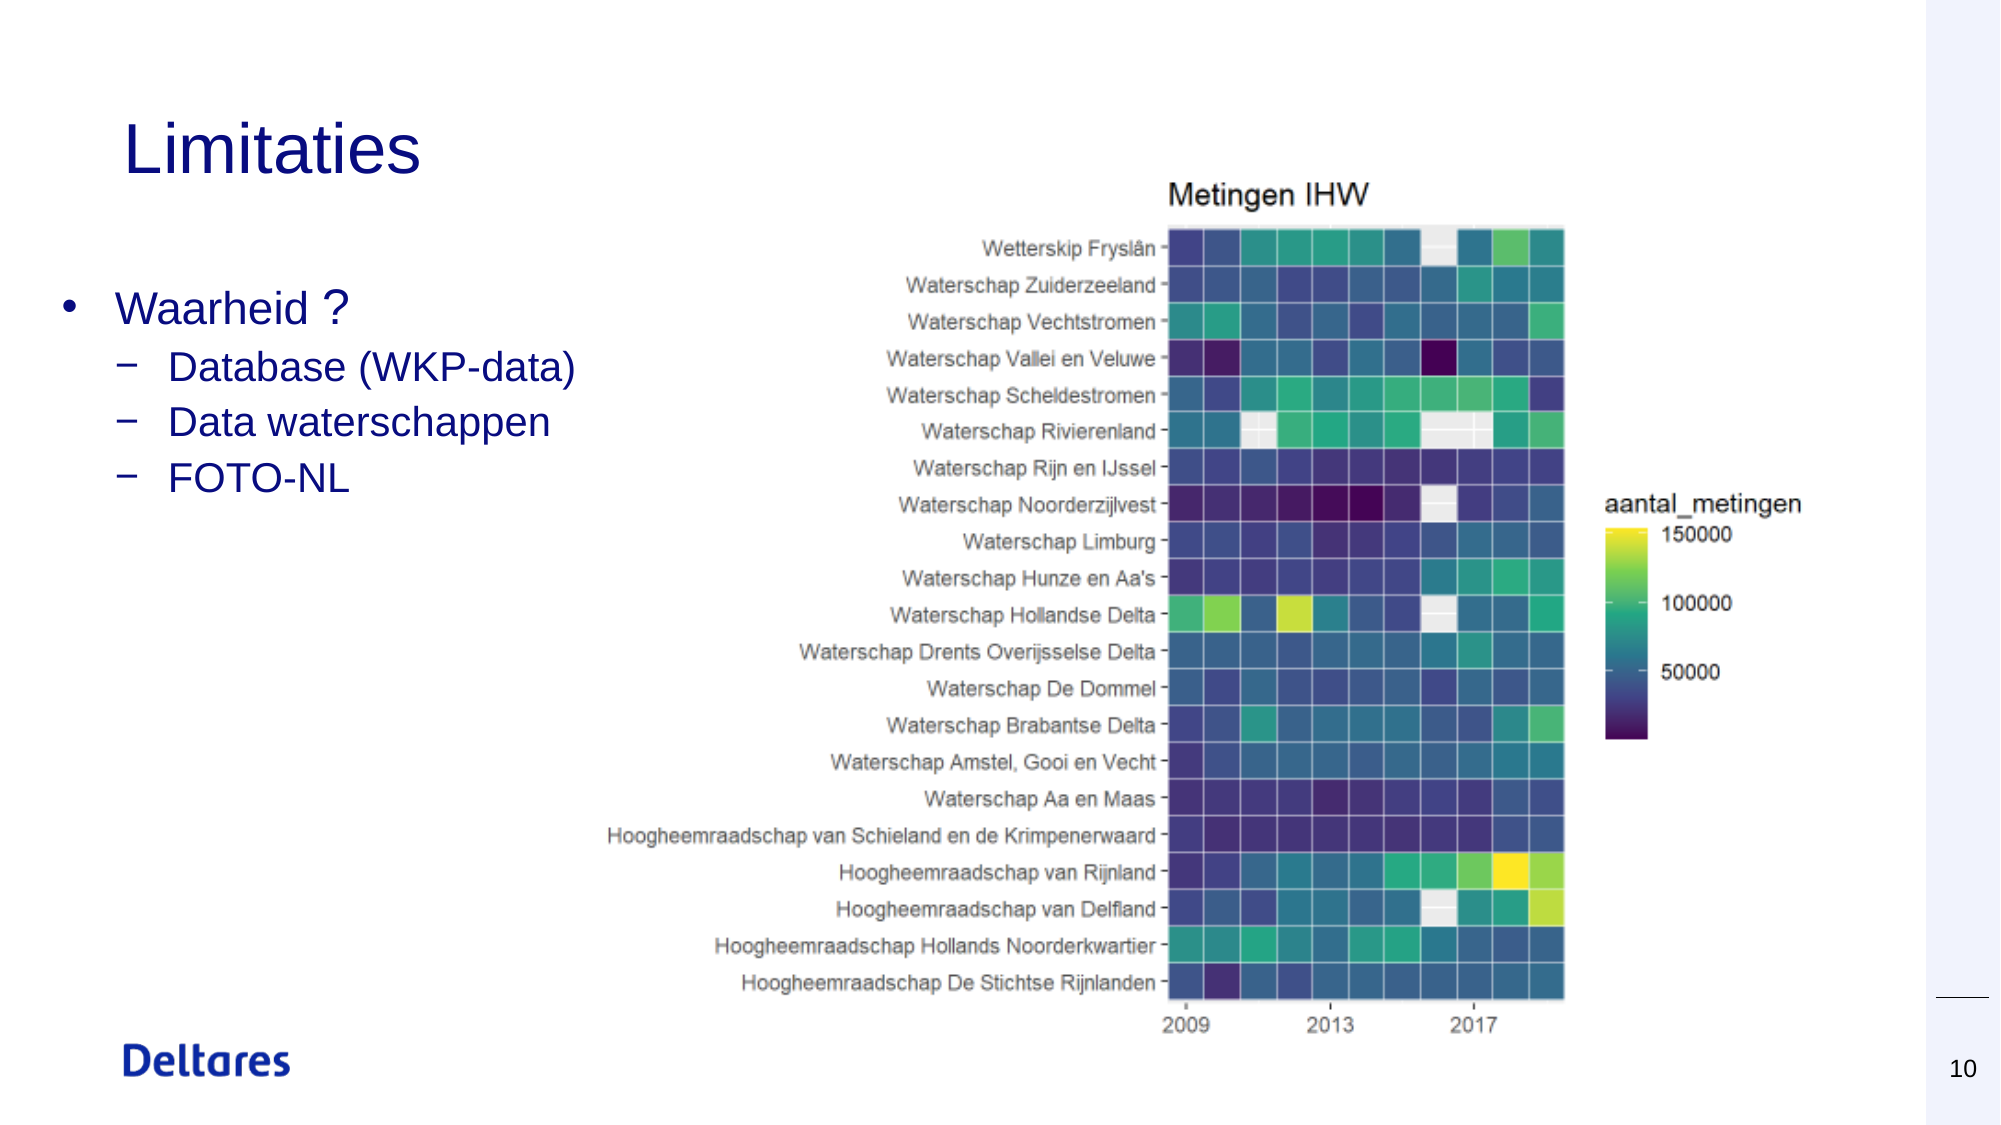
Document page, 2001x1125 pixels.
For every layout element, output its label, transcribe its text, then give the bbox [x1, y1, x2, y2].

picture [576, 148, 1913, 1054]
picture [108, 1028, 304, 1092]
slide_number 10 [1926, 1052, 2000, 1083]
title Limitaties [124, 112, 1000, 266]
list Waarheid ? Database (WKP-data) Data waterschappen FOTO-NL [61, 281, 576, 991]
